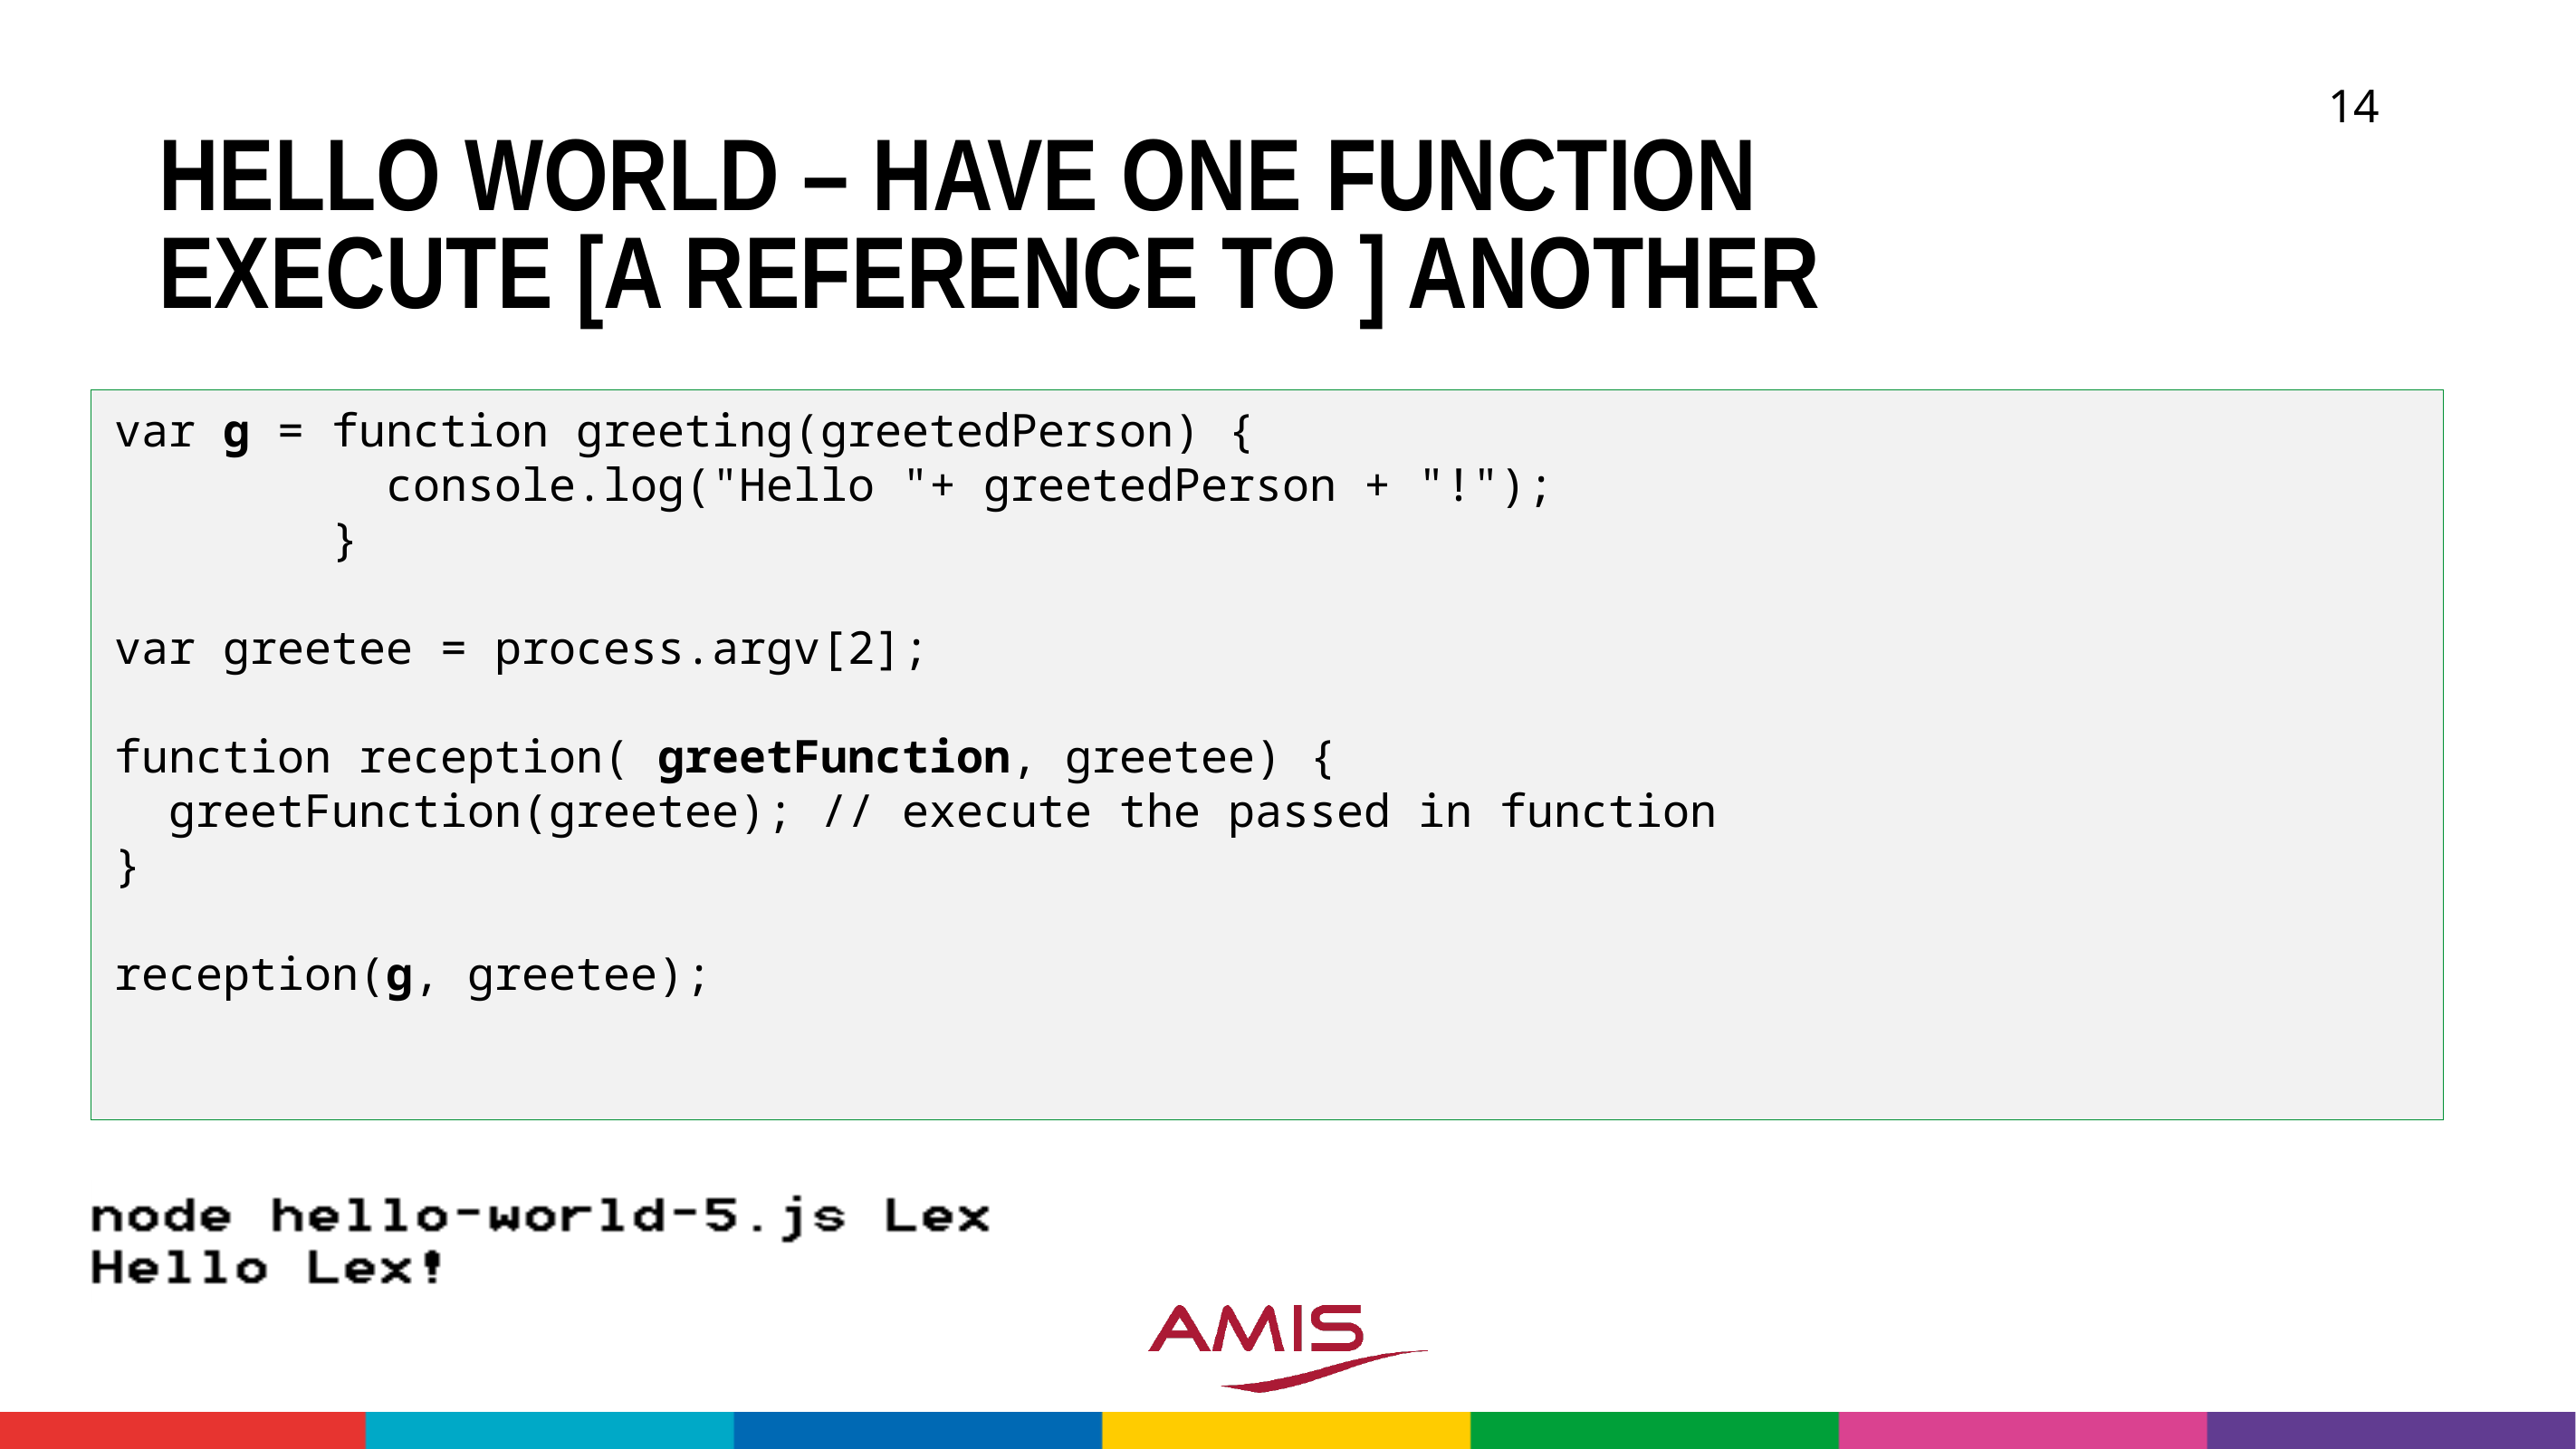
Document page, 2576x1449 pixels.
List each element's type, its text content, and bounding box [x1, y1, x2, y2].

picture [735, 1412, 2576, 1449]
picture [1148, 1305, 1428, 1393]
text_box var g = function greeting(greetedPerson) { console.log("Hello "+ greetedPerson + "!"); } var greetee = process.argv[2]; function reception( greetFunction, greetee) { greetFunction(greetee); // execute the passed in function } reception(g, greetee); [91, 389, 2485, 1011]
slide_number 14 [2314, 70, 2576, 178]
picture [0, 1412, 733, 1449]
picture [91, 1180, 997, 1303]
title Hello World – have one function execute [a reference to ] another [145, 125, 2059, 326]
text_box [91, 1011, 2444, 1120]
